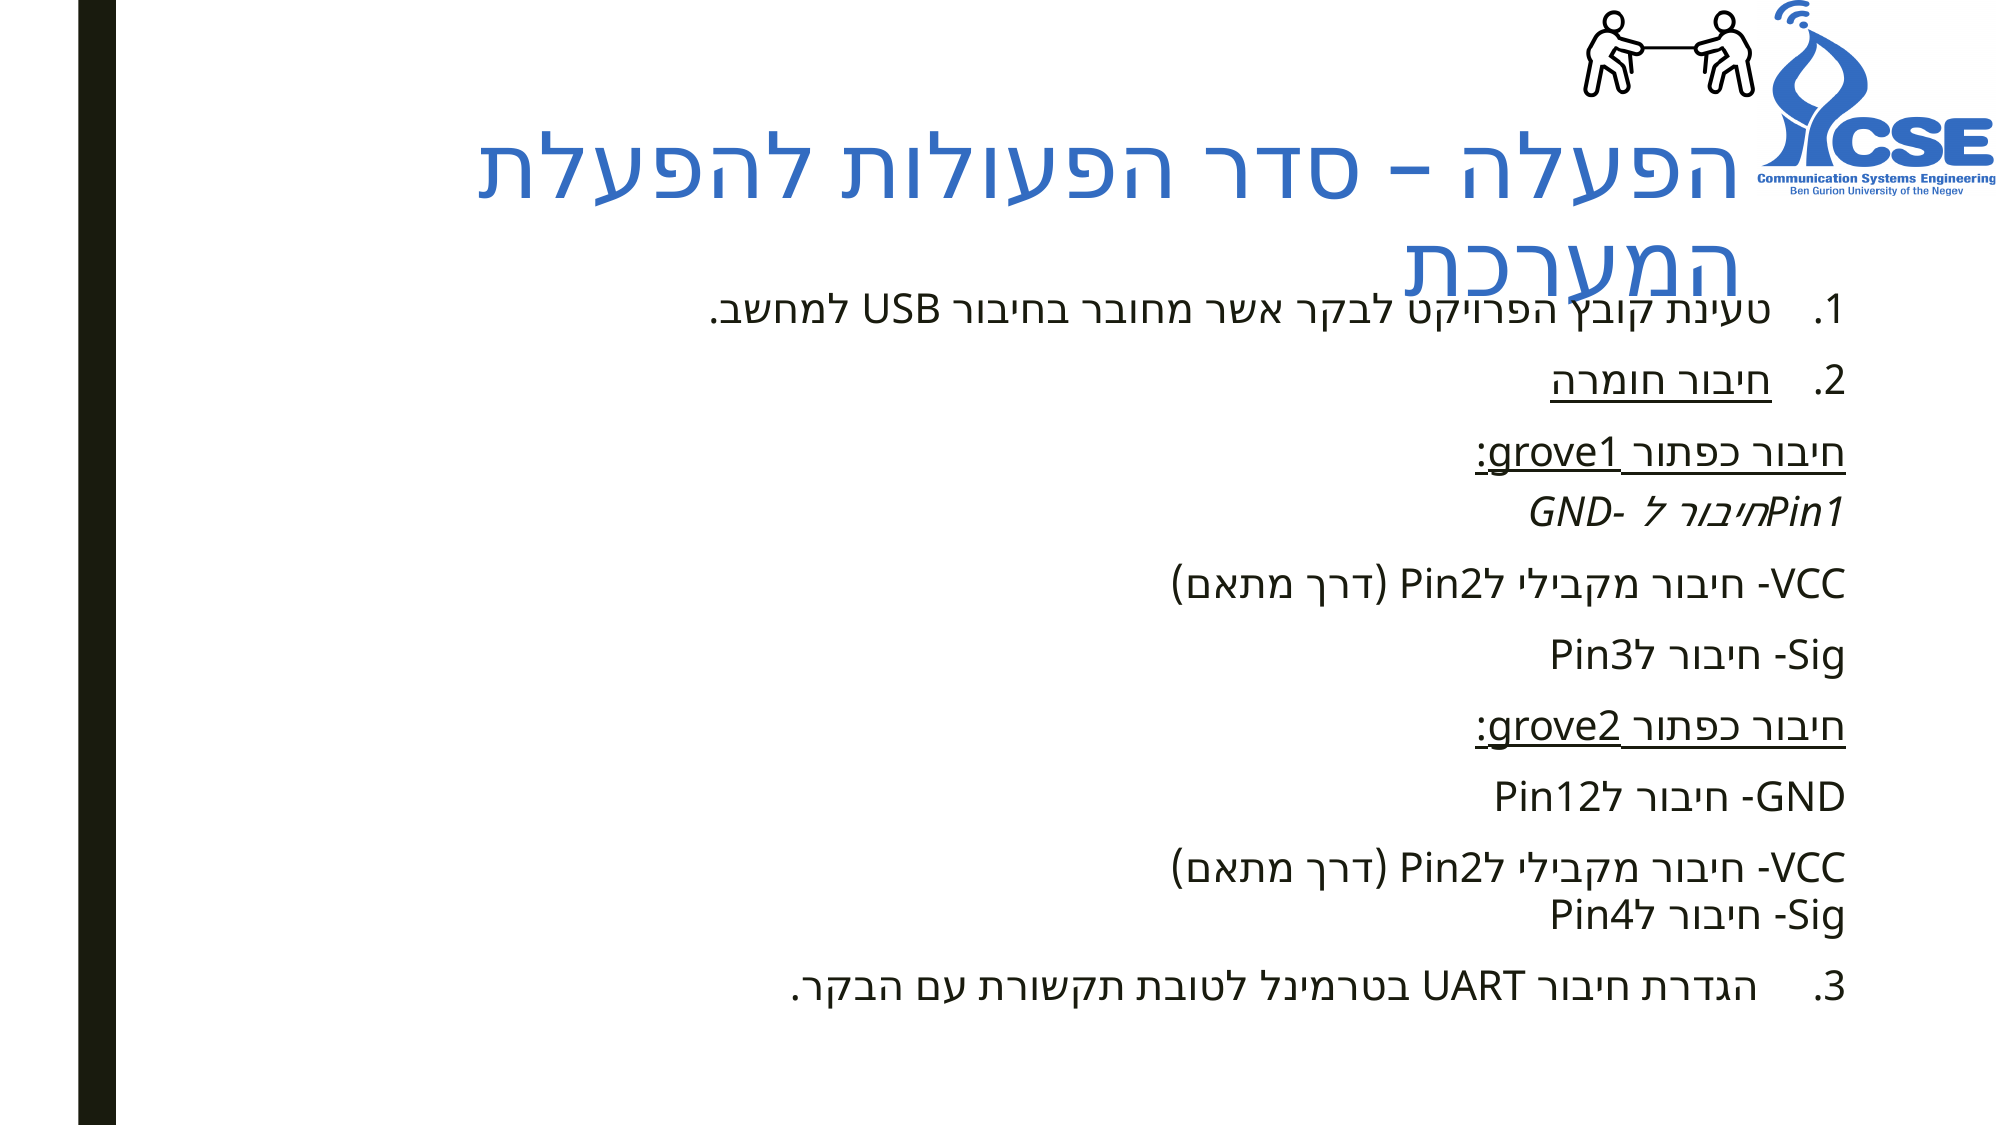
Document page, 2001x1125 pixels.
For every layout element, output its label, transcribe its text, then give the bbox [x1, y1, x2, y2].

list טעינת קובץ הפרויקט לבקר אשר מחובר בחיבור USB למחשב. חיבור חומרה חיבור כפתור grove1: GND- חיבור לPin1 VCC- חיבור מקבילי לPin2 (דרך מתאם) Sig- חיבור לPin3 חיבור כפתור grove2: GND- חיבור לPin12 VCC- חיבור מקבילי לPin2 (דרך מתאם) Sig- חיבור לPin4 3. הגדרת חיבור UART בטרמינל לטובת תקשורת עם הבקר. [225, 278, 1862, 1019]
picture [1572, 0, 1996, 196]
title הפעלה – סדר הפעולות להפעלת המערכת [225, 112, 1760, 278]
